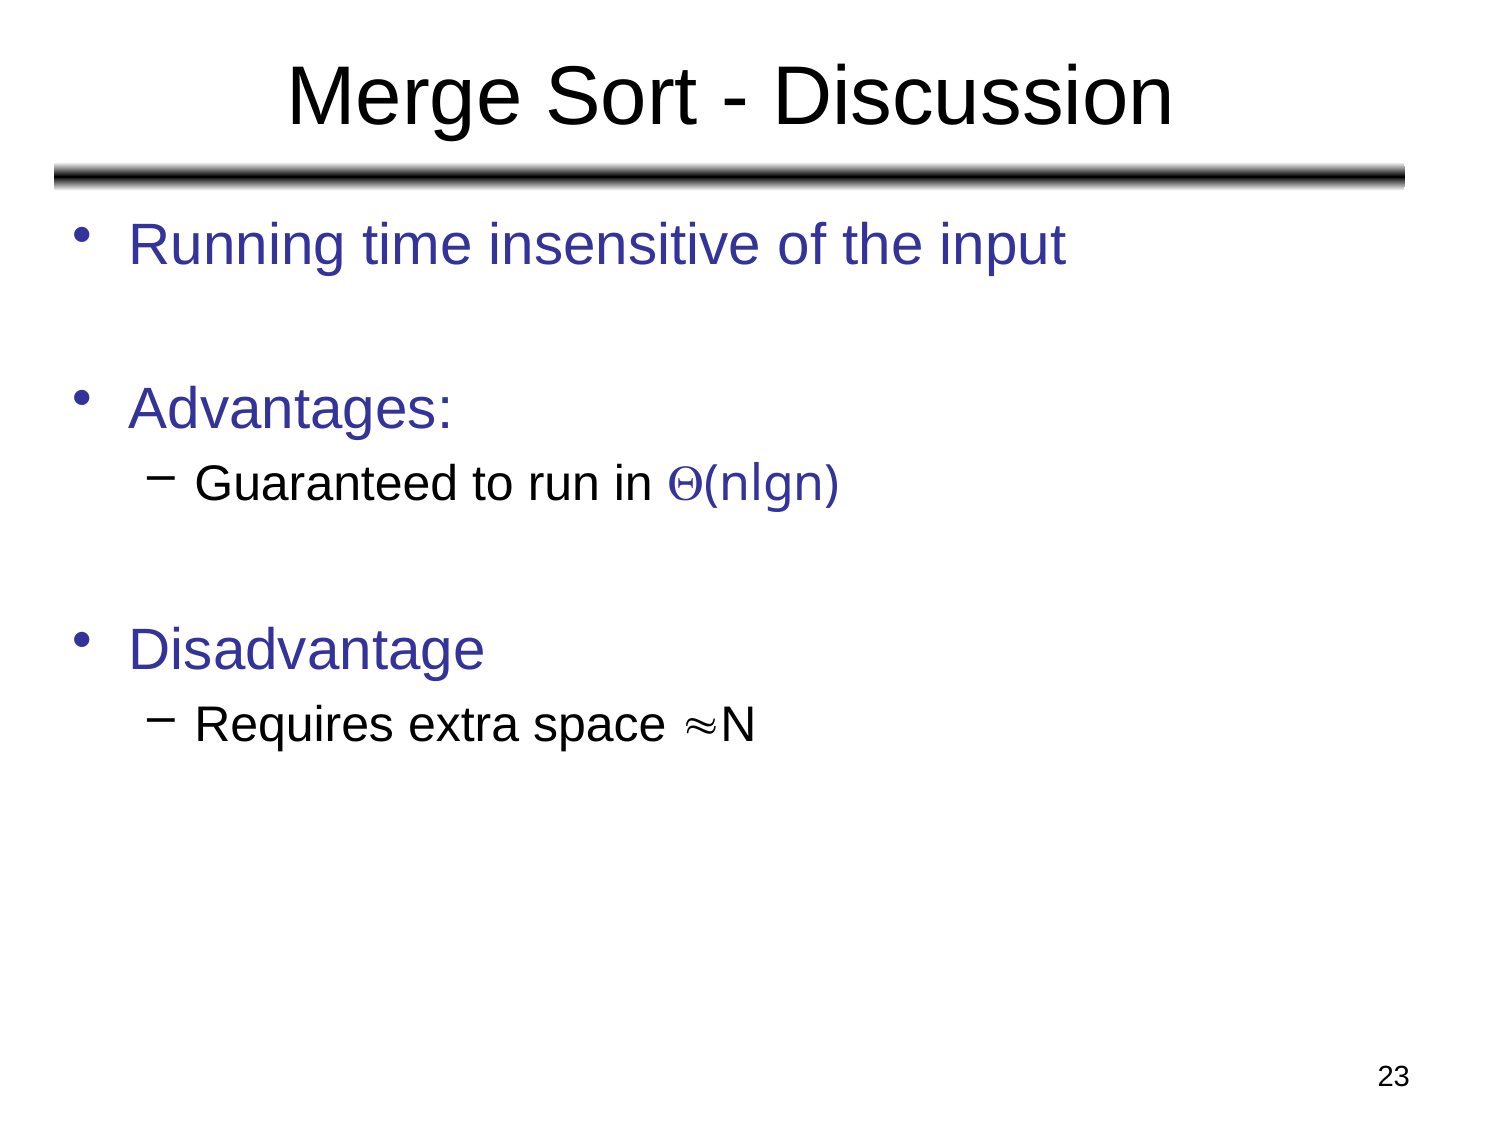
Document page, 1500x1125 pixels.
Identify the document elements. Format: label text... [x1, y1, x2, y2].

slide_number 23 [1074, 1049, 1425, 1103]
title Merge Sort - Discussion [55, 16, 1406, 166]
list Running time insensitive of the input Advantages: Guaranteed to run in (nlgn) Disadvantage Requires extra space N [57, 199, 1408, 1032]
